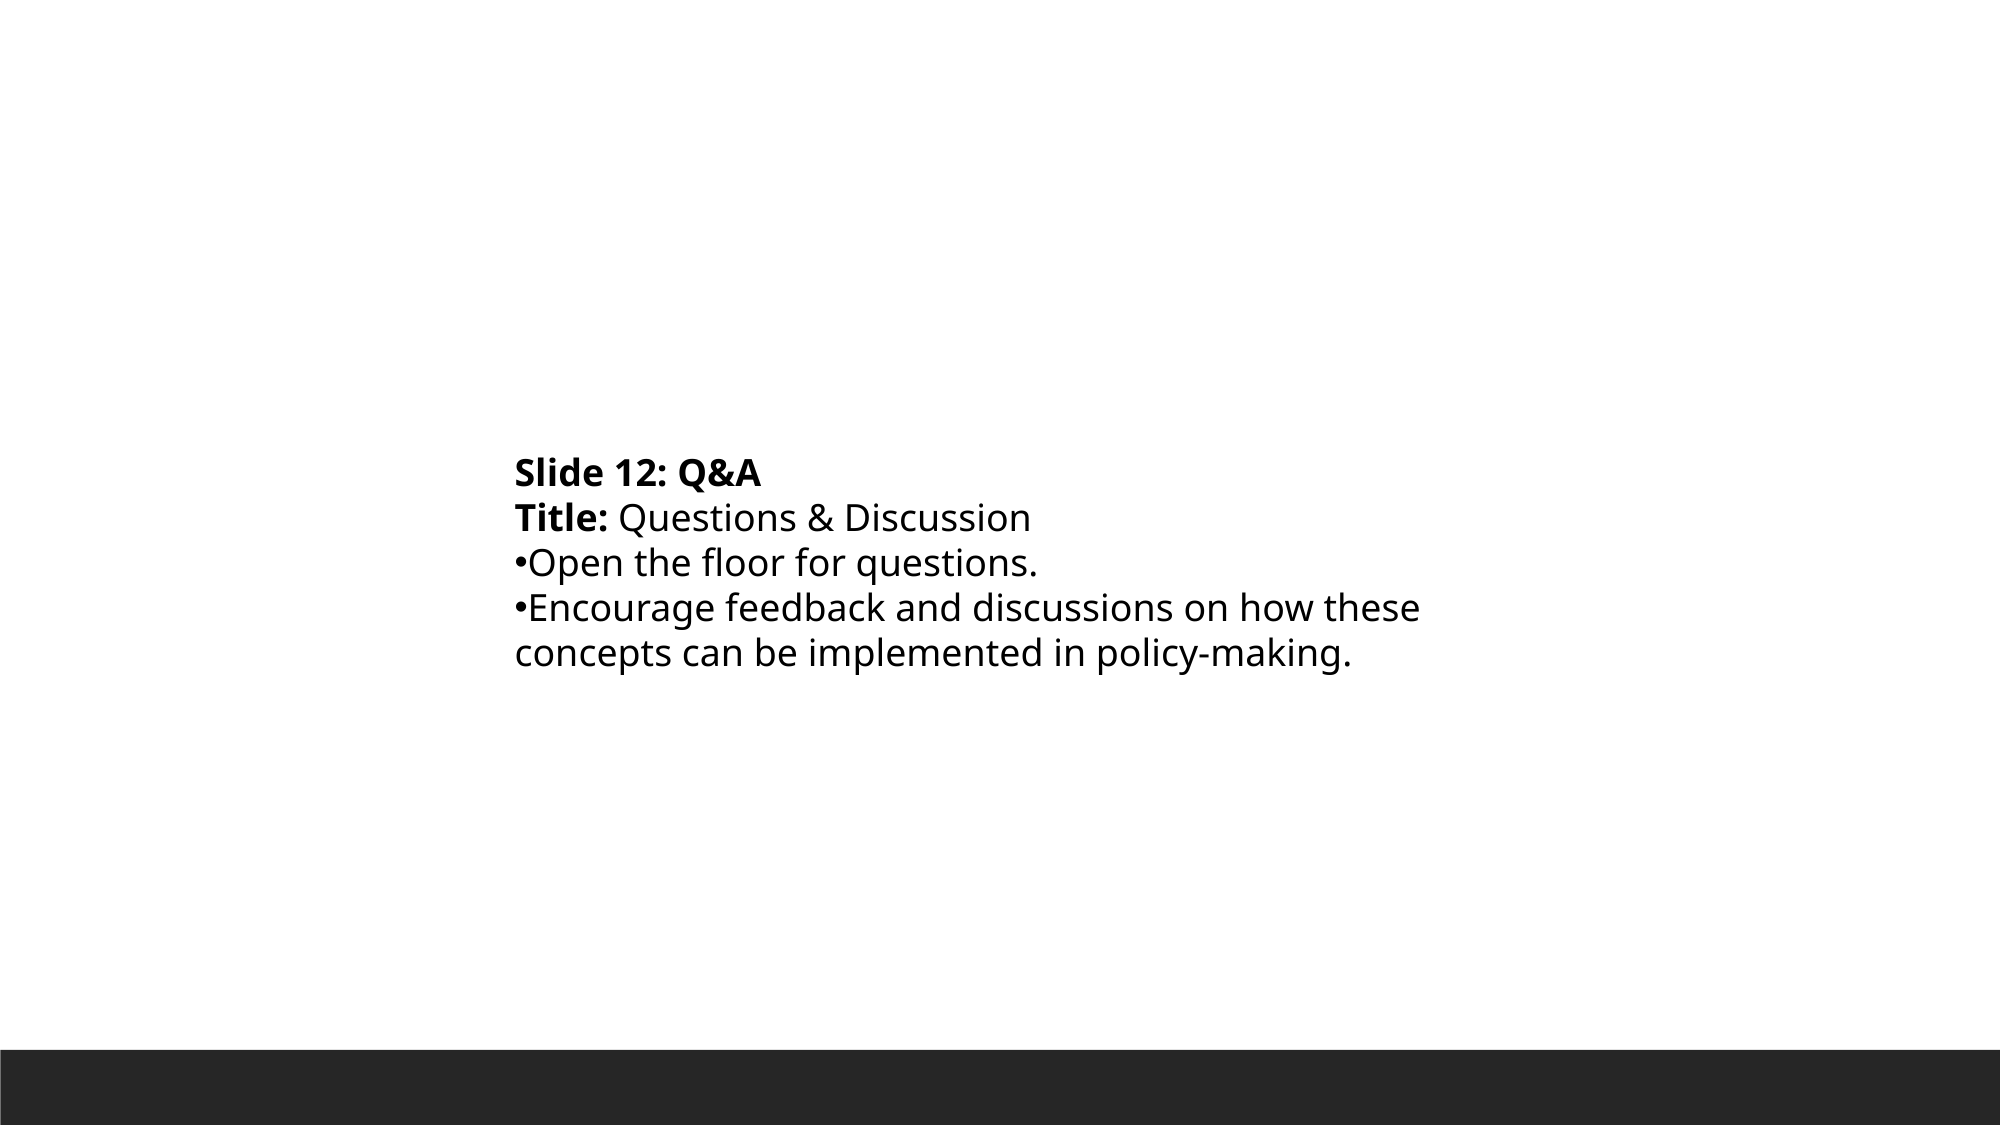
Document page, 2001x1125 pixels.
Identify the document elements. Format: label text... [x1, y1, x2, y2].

text_box Slide 12: Q&A Title: Questions & Discussion Open the floor for questions. Encourage feedback and discussions on how these concepts can be implemented in policy-making. [499, 441, 1500, 681]
